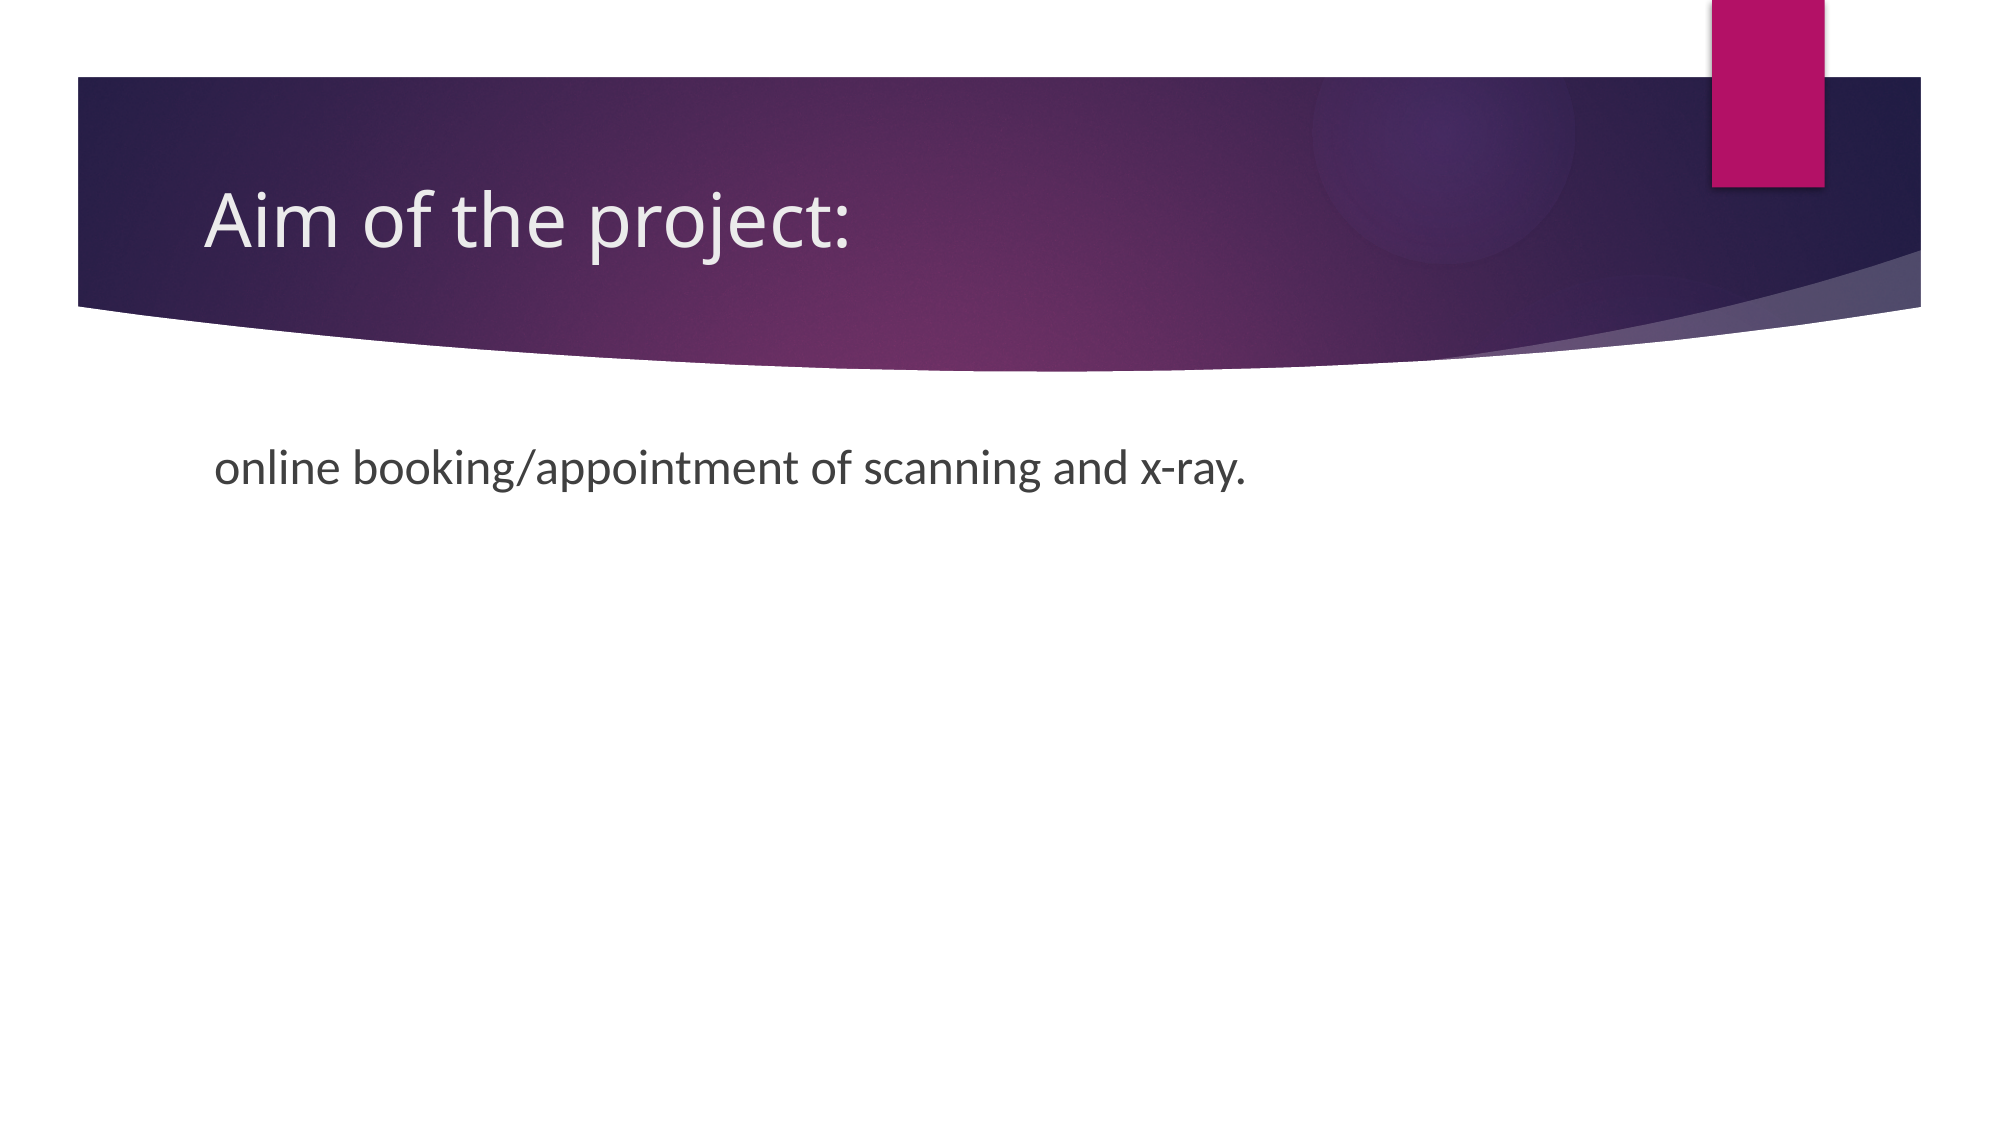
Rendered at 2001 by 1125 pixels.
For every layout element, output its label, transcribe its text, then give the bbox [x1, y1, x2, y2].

list online booking/appointment of scanning and x-ray. [189, 427, 1638, 988]
title Aim of the project: [189, 159, 1627, 276]
